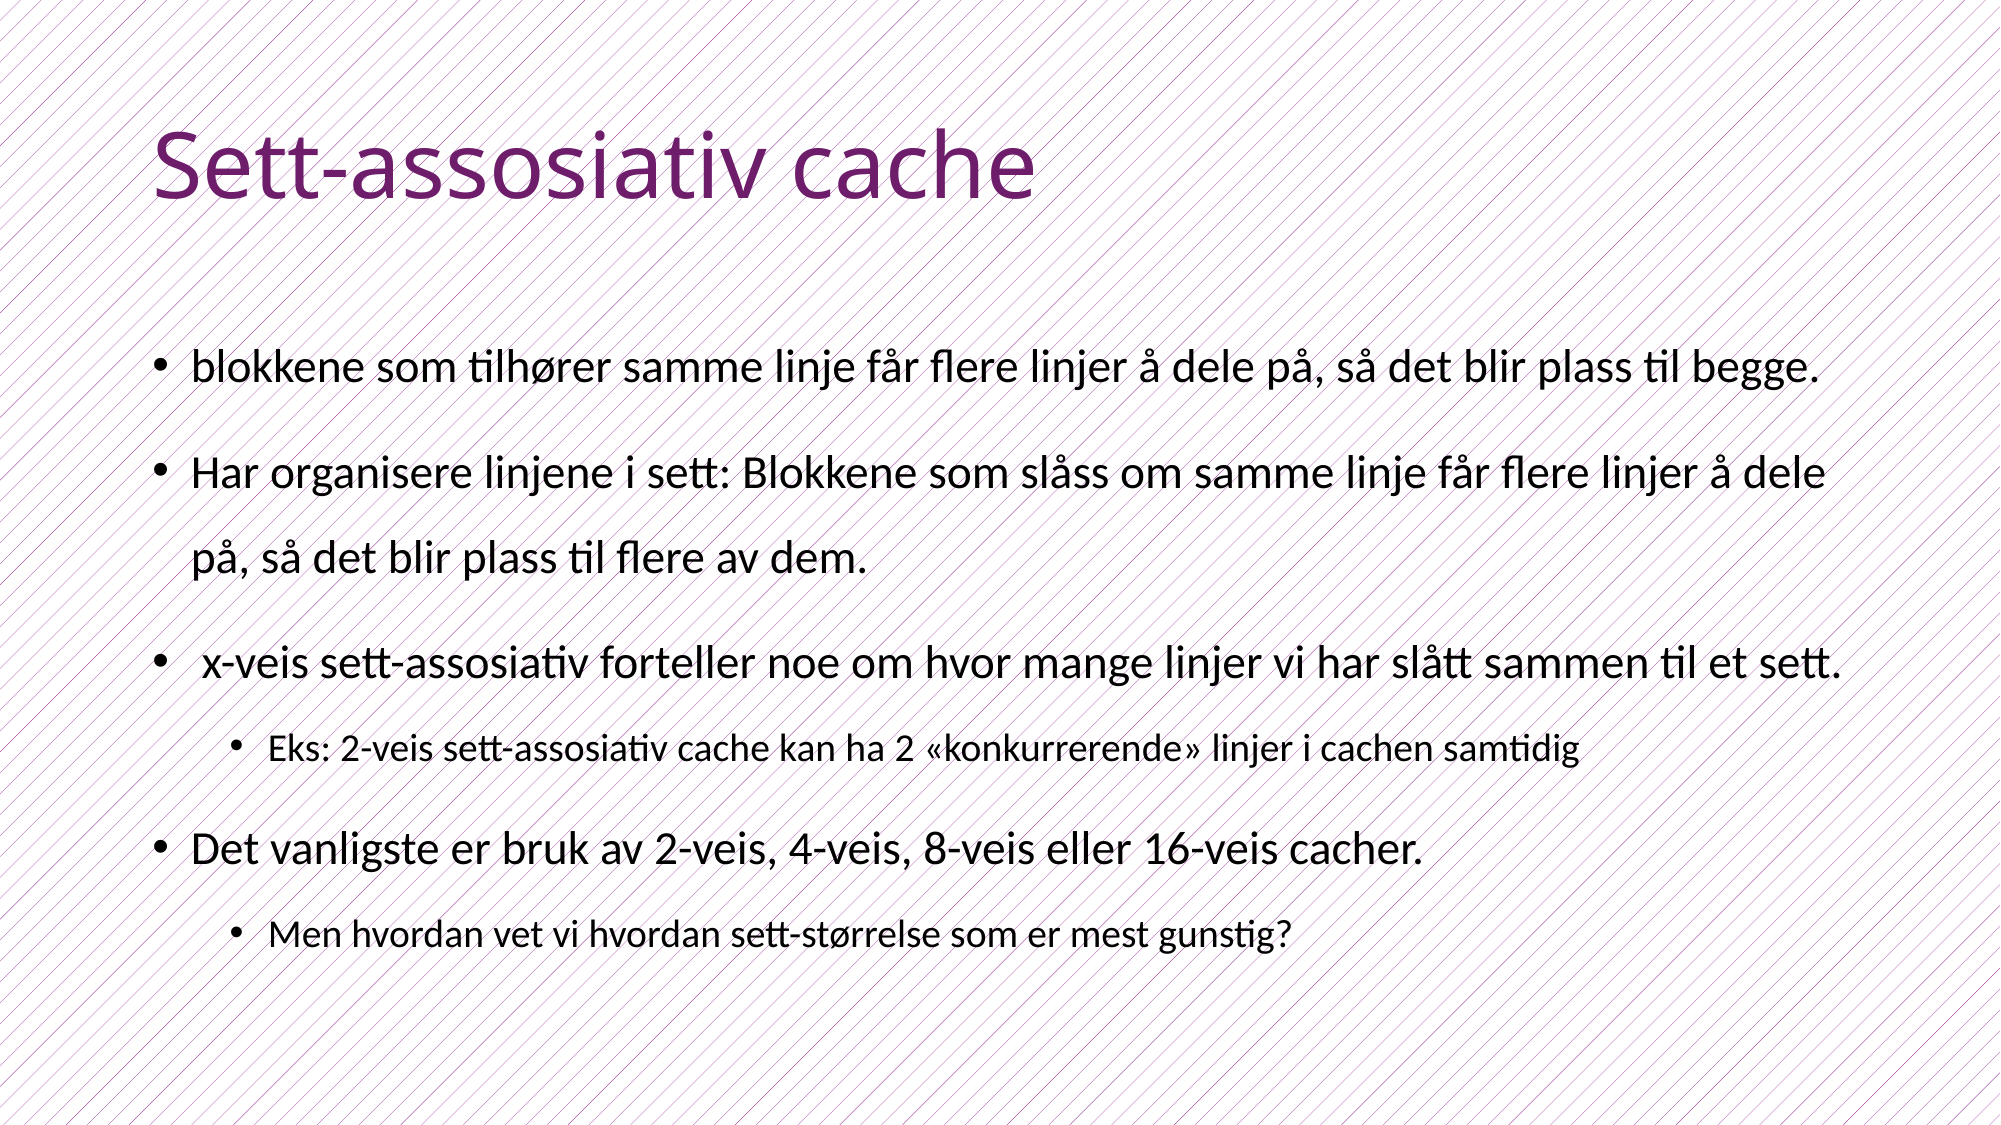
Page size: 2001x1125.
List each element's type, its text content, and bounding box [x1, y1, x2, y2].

list blokkene som tilhører samme linje får flere linjer å dele på, så det blir plass til begge. Har organisere linjene i sett: Blokkene som slåss om samme linje får flere linjer å dele på, så det blir plass til flere av dem. x-veis sett-assosiativ forteller noe om hvor mange linjer vi har slått sammen til et sett. Eks: 2-veis sett-assosiativ cache kan ha 2 «konkurrerende» linjer i cachen samtidig Det vanligste er bruk av 2-veis, 4-veis, 8-veis eller 16-veis cacher. Men hvordan vet vi hvordan sett-størrelse som er mest gunstig? [137, 299, 1863, 1014]
title Sett-assosiativ cache [137, 59, 1863, 278]
